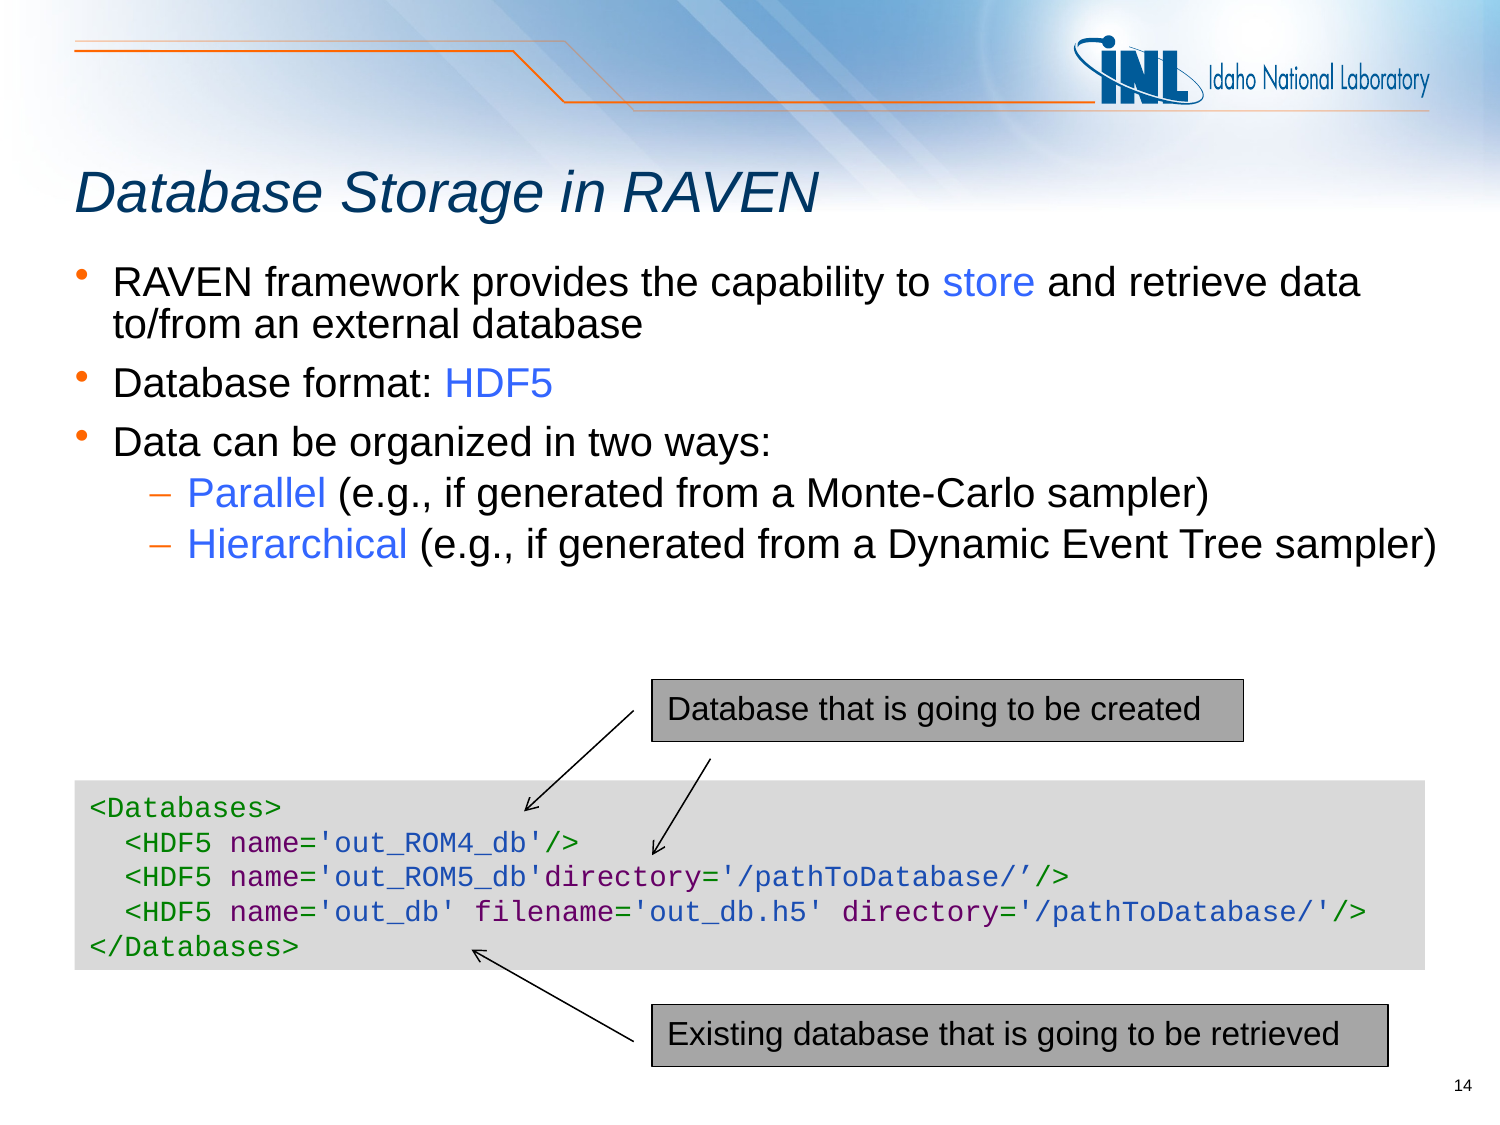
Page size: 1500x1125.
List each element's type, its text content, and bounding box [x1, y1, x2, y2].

text_box Existing database that is going to be retrieved [652, 1004, 1389, 1067]
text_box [651, 758, 711, 856]
list RAVEN framework provides the capability to store and retrieve data to/from an external database Database format: HDF5 Data can be organized in two ways: Parallel (e.g., if generated from a Monte-Carlo sampler) Hierarchical (e.g., if generated from a Dynamic Event Tree sampler) [74, 261, 1473, 1005]
text_box <Databases> <HDF5 name='out_ROM4_db'/> <HDF5 name='out_ROM5_db'directory='/pathToDatabase/’/> <HDF5 name='out_db' filename='out_db.h5' directory='/pathToDatabase/'/> </Databases> [74, 780, 1425, 970]
slide_number 14 [1429, 1074, 1473, 1096]
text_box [471, 949, 634, 1042]
text_box Database that is going to be created [652, 679, 1244, 742]
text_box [523, 710, 634, 812]
title Database Storage in RAVEN [74, 164, 1426, 227]
picture [0, 0, 1500, 1125]
